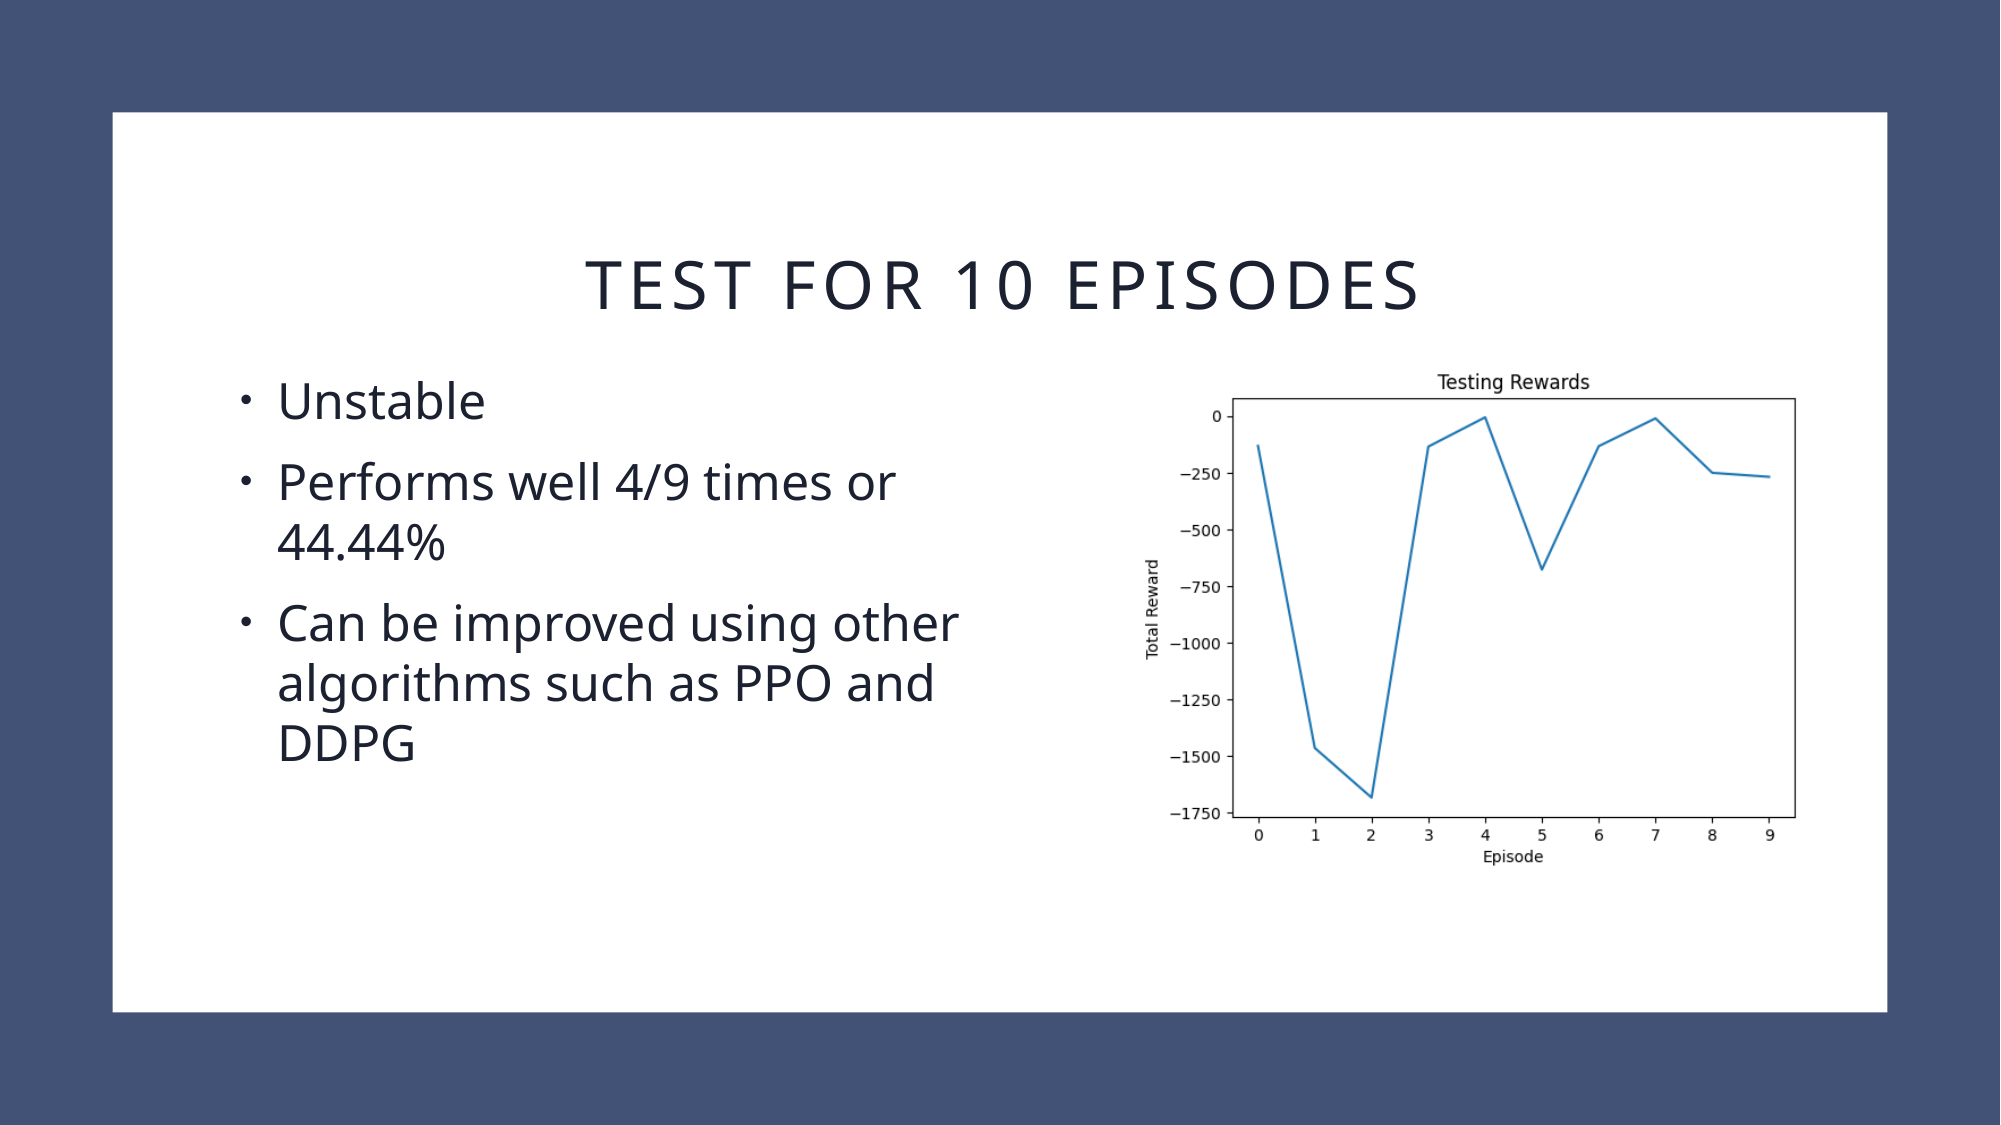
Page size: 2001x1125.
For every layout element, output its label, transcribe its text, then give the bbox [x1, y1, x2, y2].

title Test for 10 episodes [225, 165, 1782, 332]
picture [1135, 361, 1806, 877]
text_box [0, 0, 2000, 1125]
list Unstable Performs well 4/9 times or 44.44% Can be improved using other algorithms such as PPO and DDPG [225, 361, 1051, 943]
text_box [111, 111, 1888, 1013]
